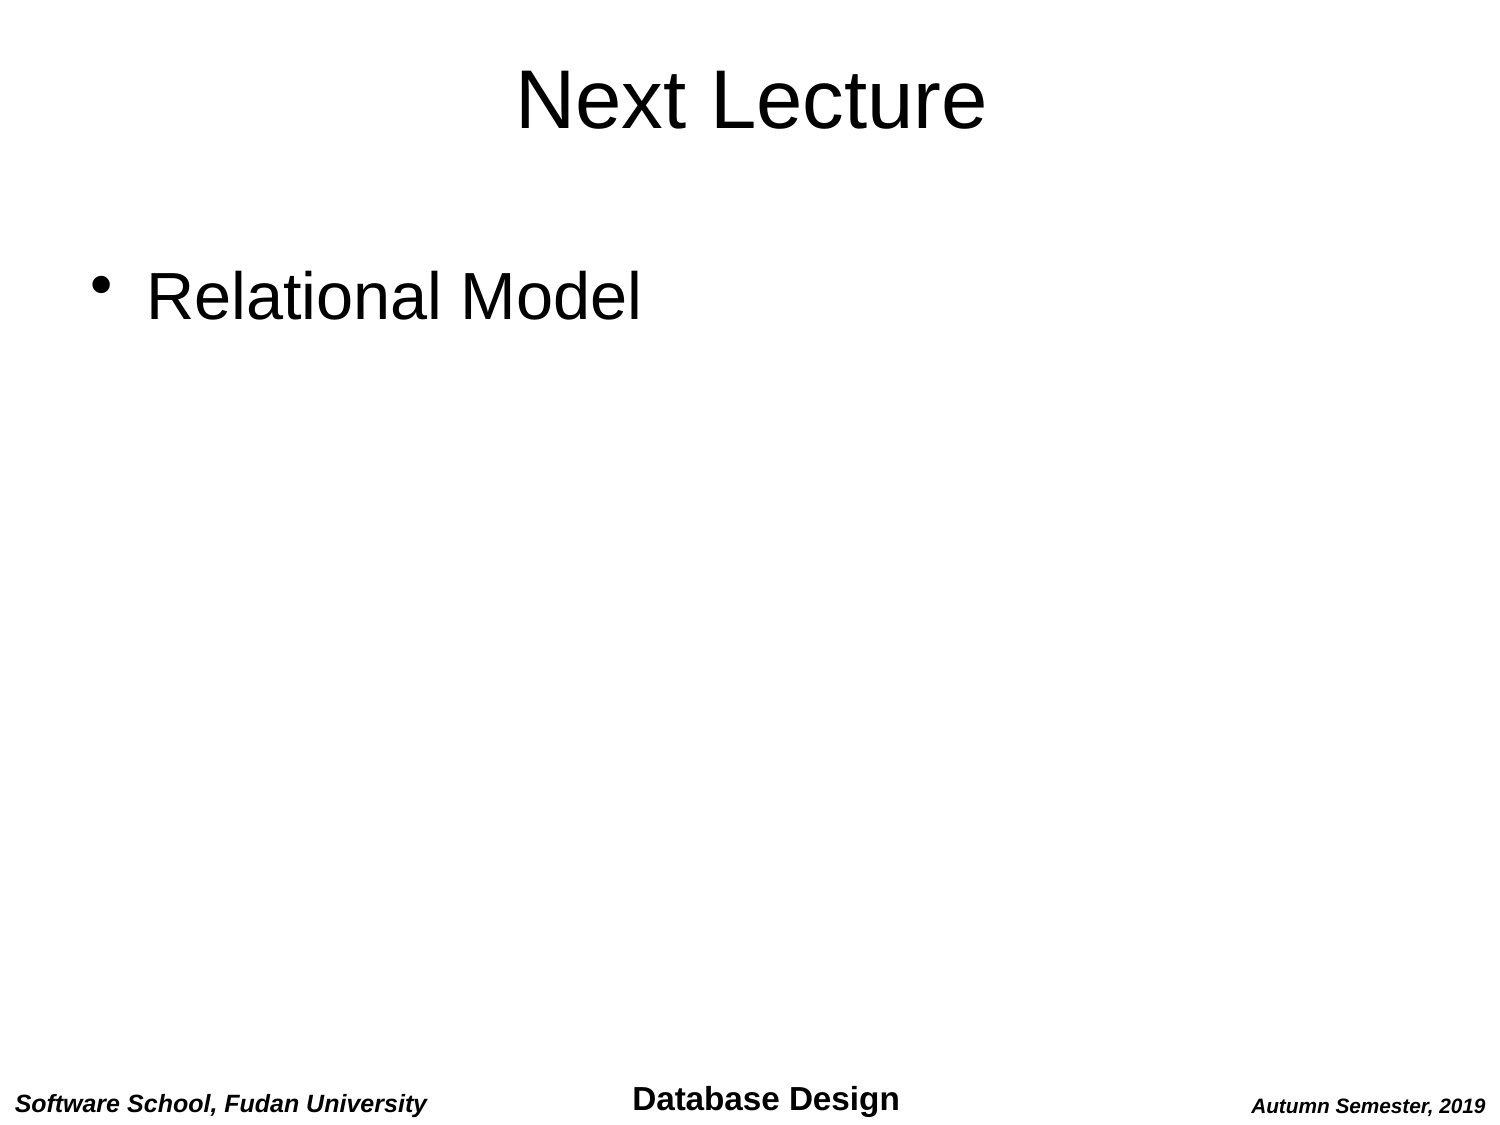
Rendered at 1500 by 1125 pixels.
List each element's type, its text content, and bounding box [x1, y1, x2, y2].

title Next Lecture [76, 26, 1427, 164]
list Relational Model [75, 245, 1425, 1005]
